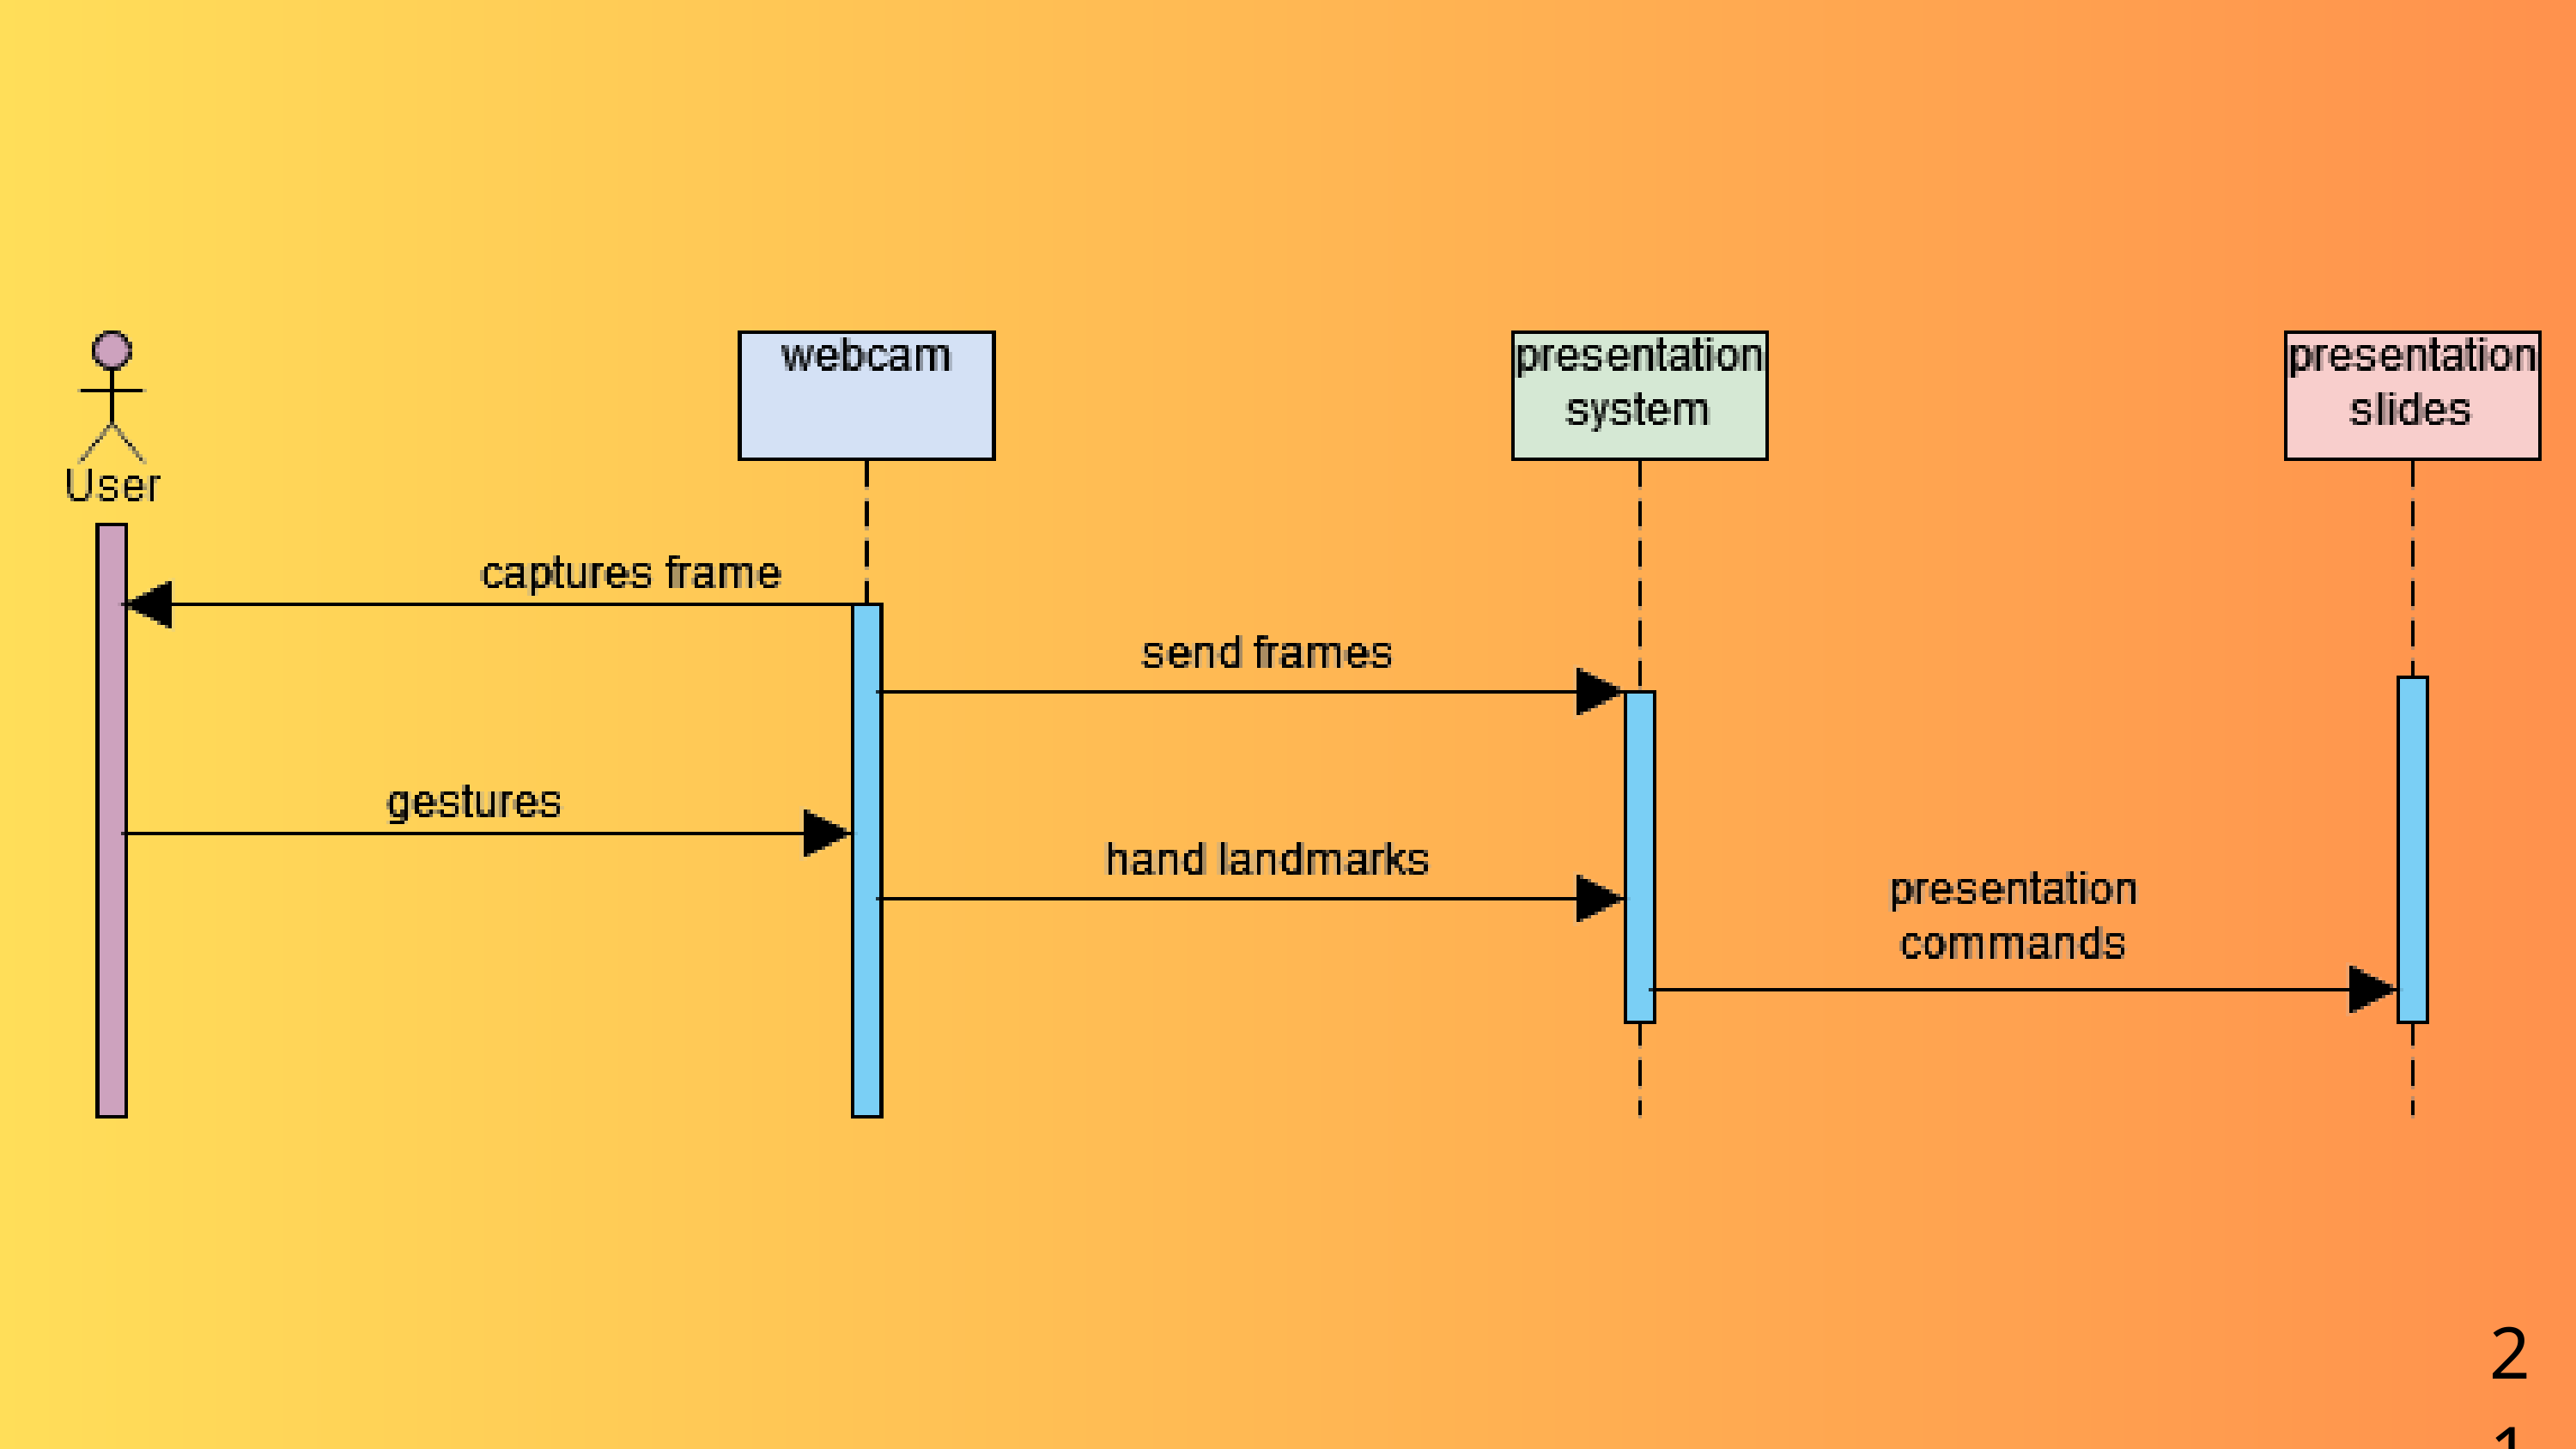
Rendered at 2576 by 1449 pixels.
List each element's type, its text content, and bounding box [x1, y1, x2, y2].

text_box [0, 197, 2576, 1304]
text_box 21 [2470, 1293, 2549, 1449]
